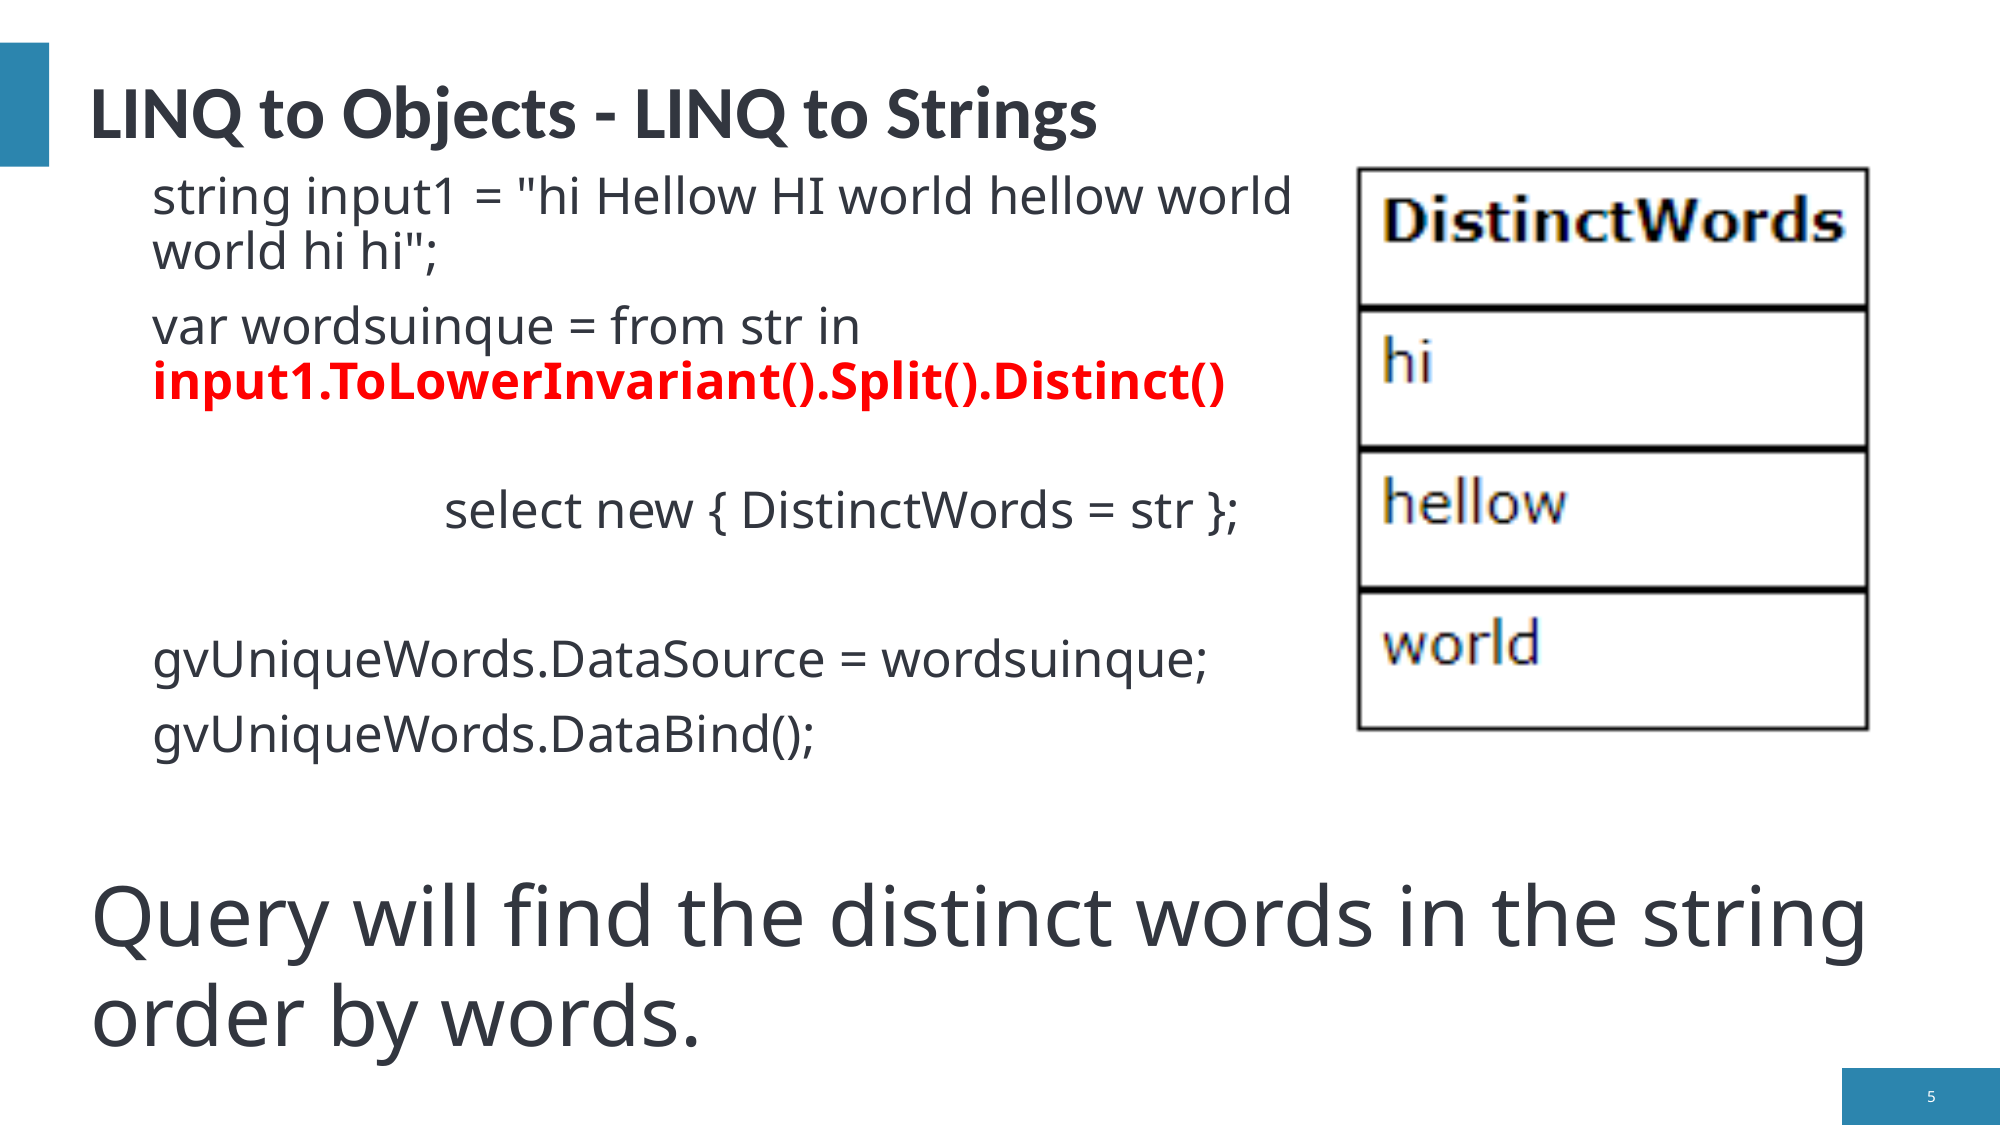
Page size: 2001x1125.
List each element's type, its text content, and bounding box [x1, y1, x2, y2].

slide_number 5 [1889, 1079, 1951, 1114]
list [1343, 161, 1890, 744]
list string input1 = "hi Hellow HI world hellow world world hi hi"; var wordsuinque = from str in input1.ToLowerInvariant().Split().Distinct() select new { DistinctWords = str }; gvUniqueWords.DataSource = wordsuinque; gvUniqueWords.DataBind(); [137, 163, 1344, 775]
title LINQ to Objects - LINQ to Strings [75, 49, 1890, 162]
text_box Query will find the distinct words in the string order by words. [75, 855, 1890, 1071]
